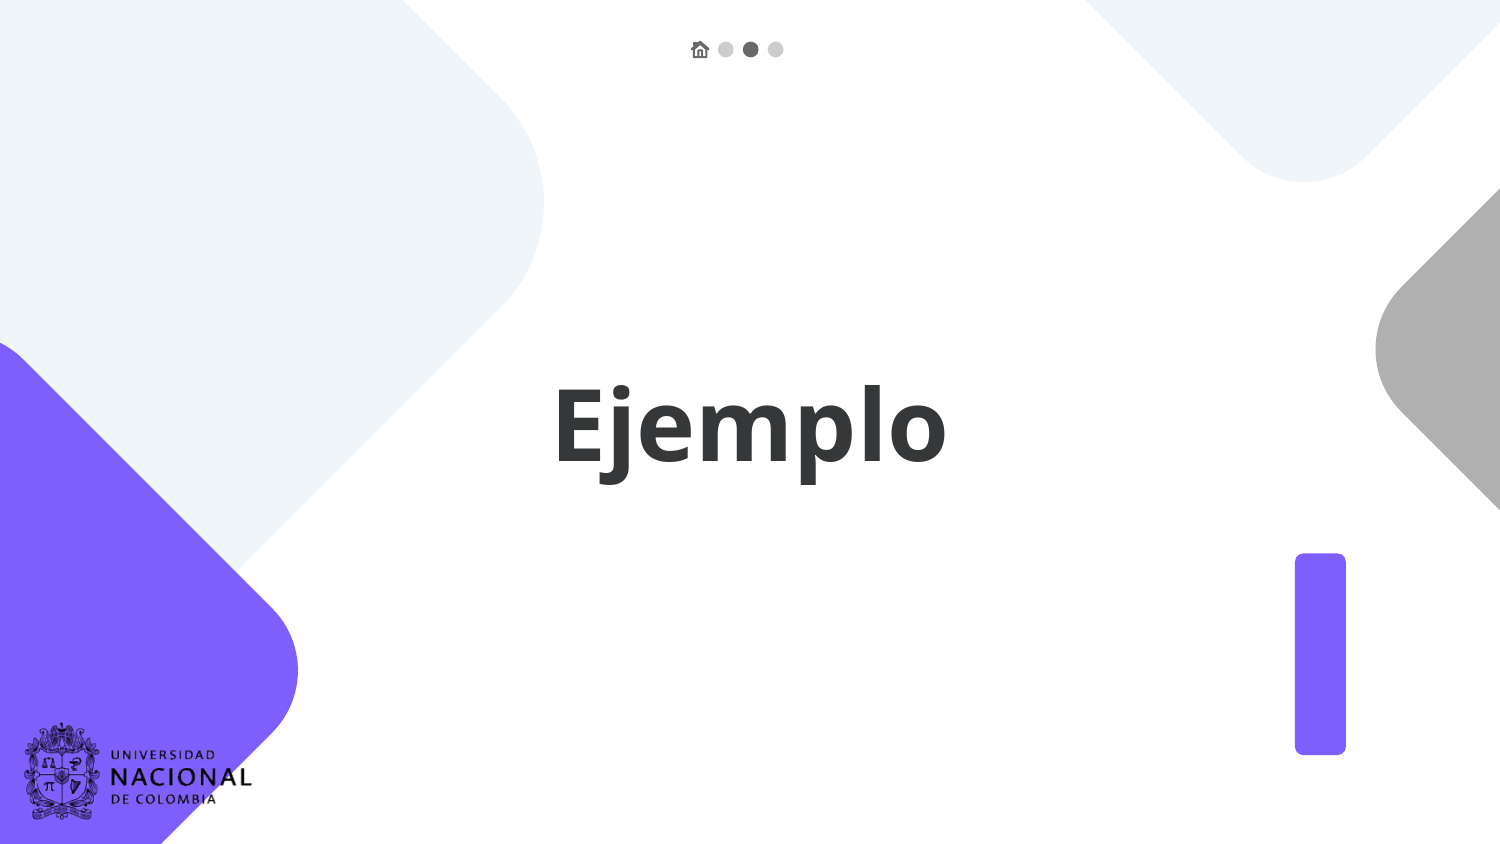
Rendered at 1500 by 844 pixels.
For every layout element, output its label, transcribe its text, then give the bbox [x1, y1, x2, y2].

text_box [717, 41, 734, 58]
text_box [691, 41, 709, 58]
picture [0, 698, 276, 844]
title Ejemplo [375, 122, 1125, 722]
text_box [1294, 553, 1346, 756]
text_box [767, 41, 784, 58]
text_box [742, 41, 759, 58]
